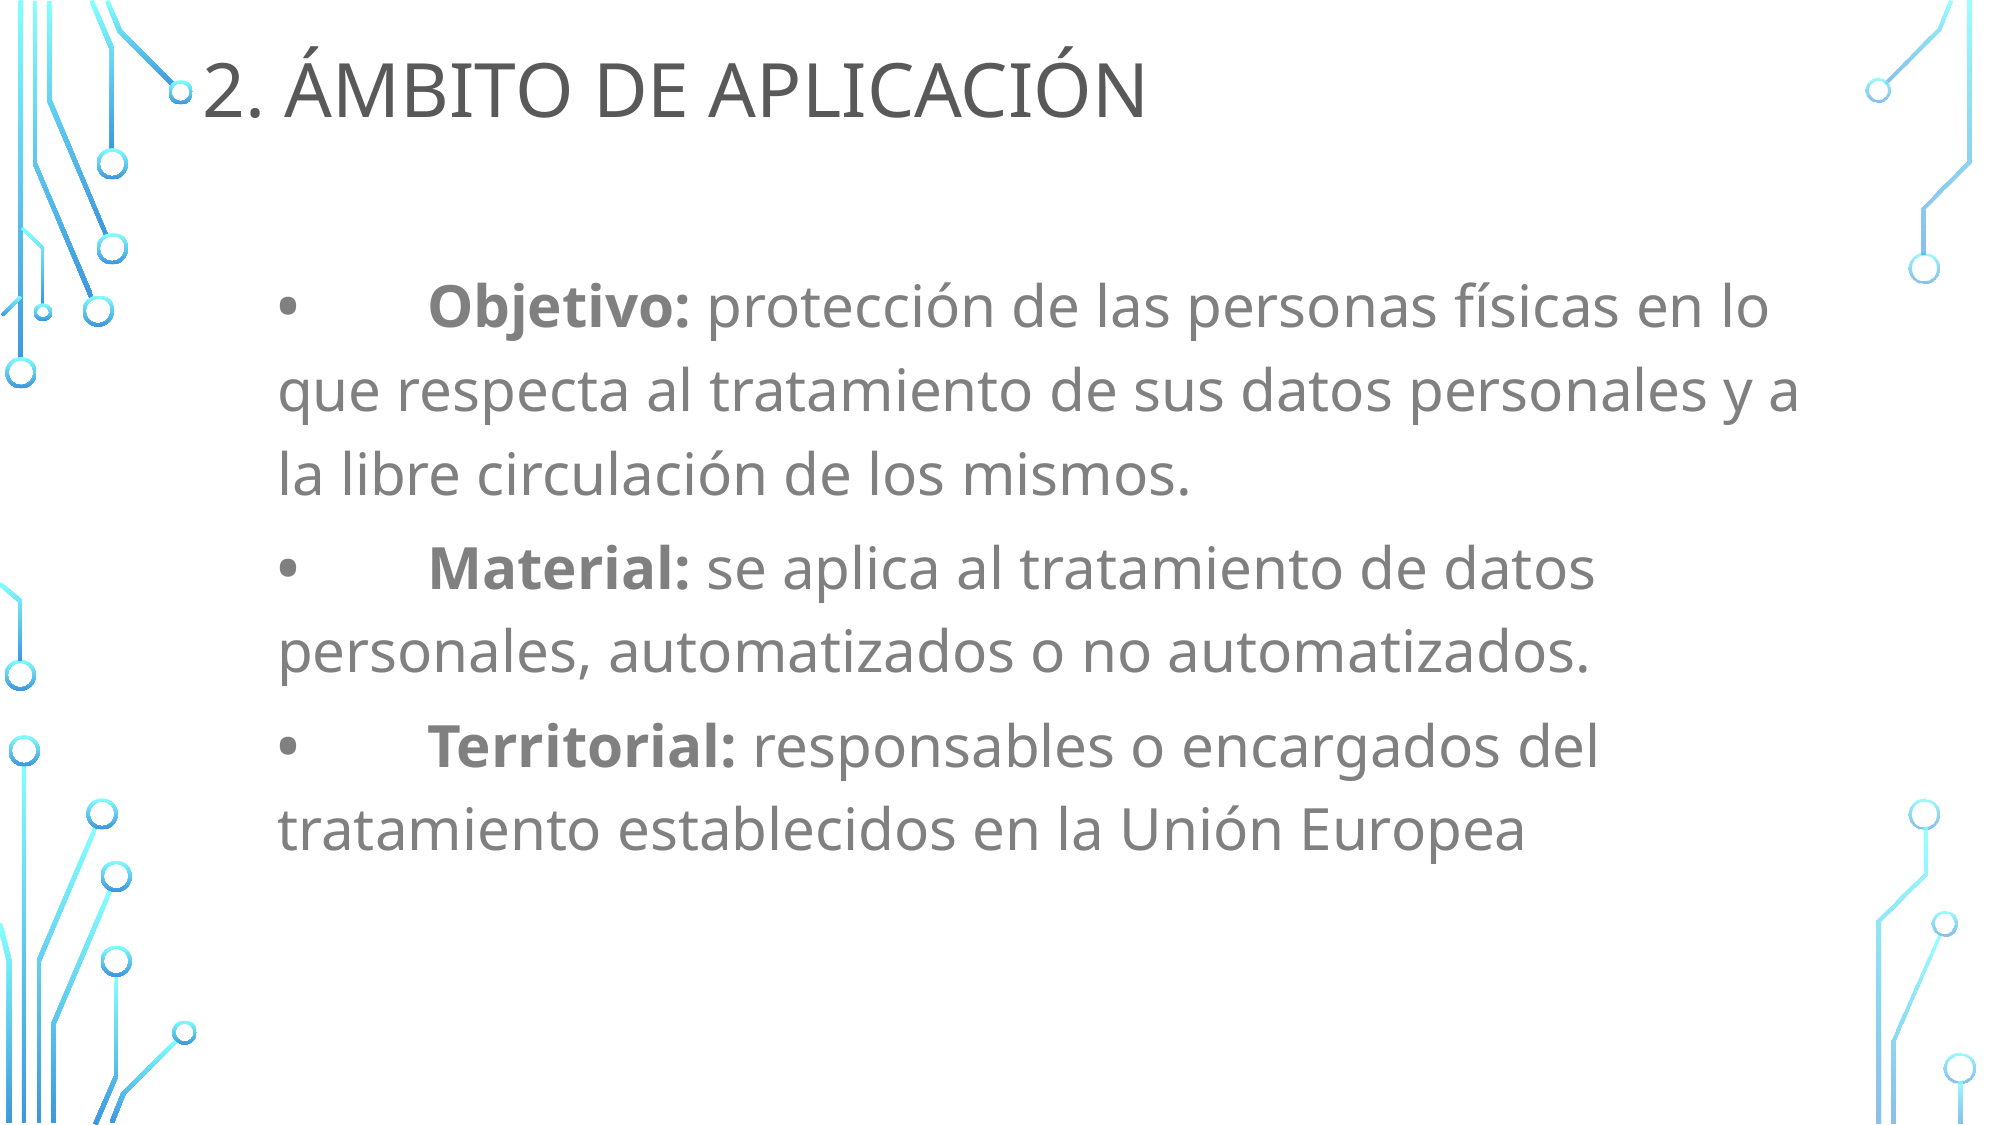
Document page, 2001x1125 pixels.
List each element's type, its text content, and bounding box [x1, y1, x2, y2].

title 2. Ámbito de aplicación [187, 43, 1813, 144]
list • Objetivo: protección de las personas físicas en lo que respecta al tratamiento de sus datos personales y a la libre circulación de los mismos. • Material: se aplica al tratamiento de datos personales, automatizados o no automatizados. • Territorial: responsables o encargados del tratamiento establecidos en la Unión Europea [187, 187, 1863, 1082]
